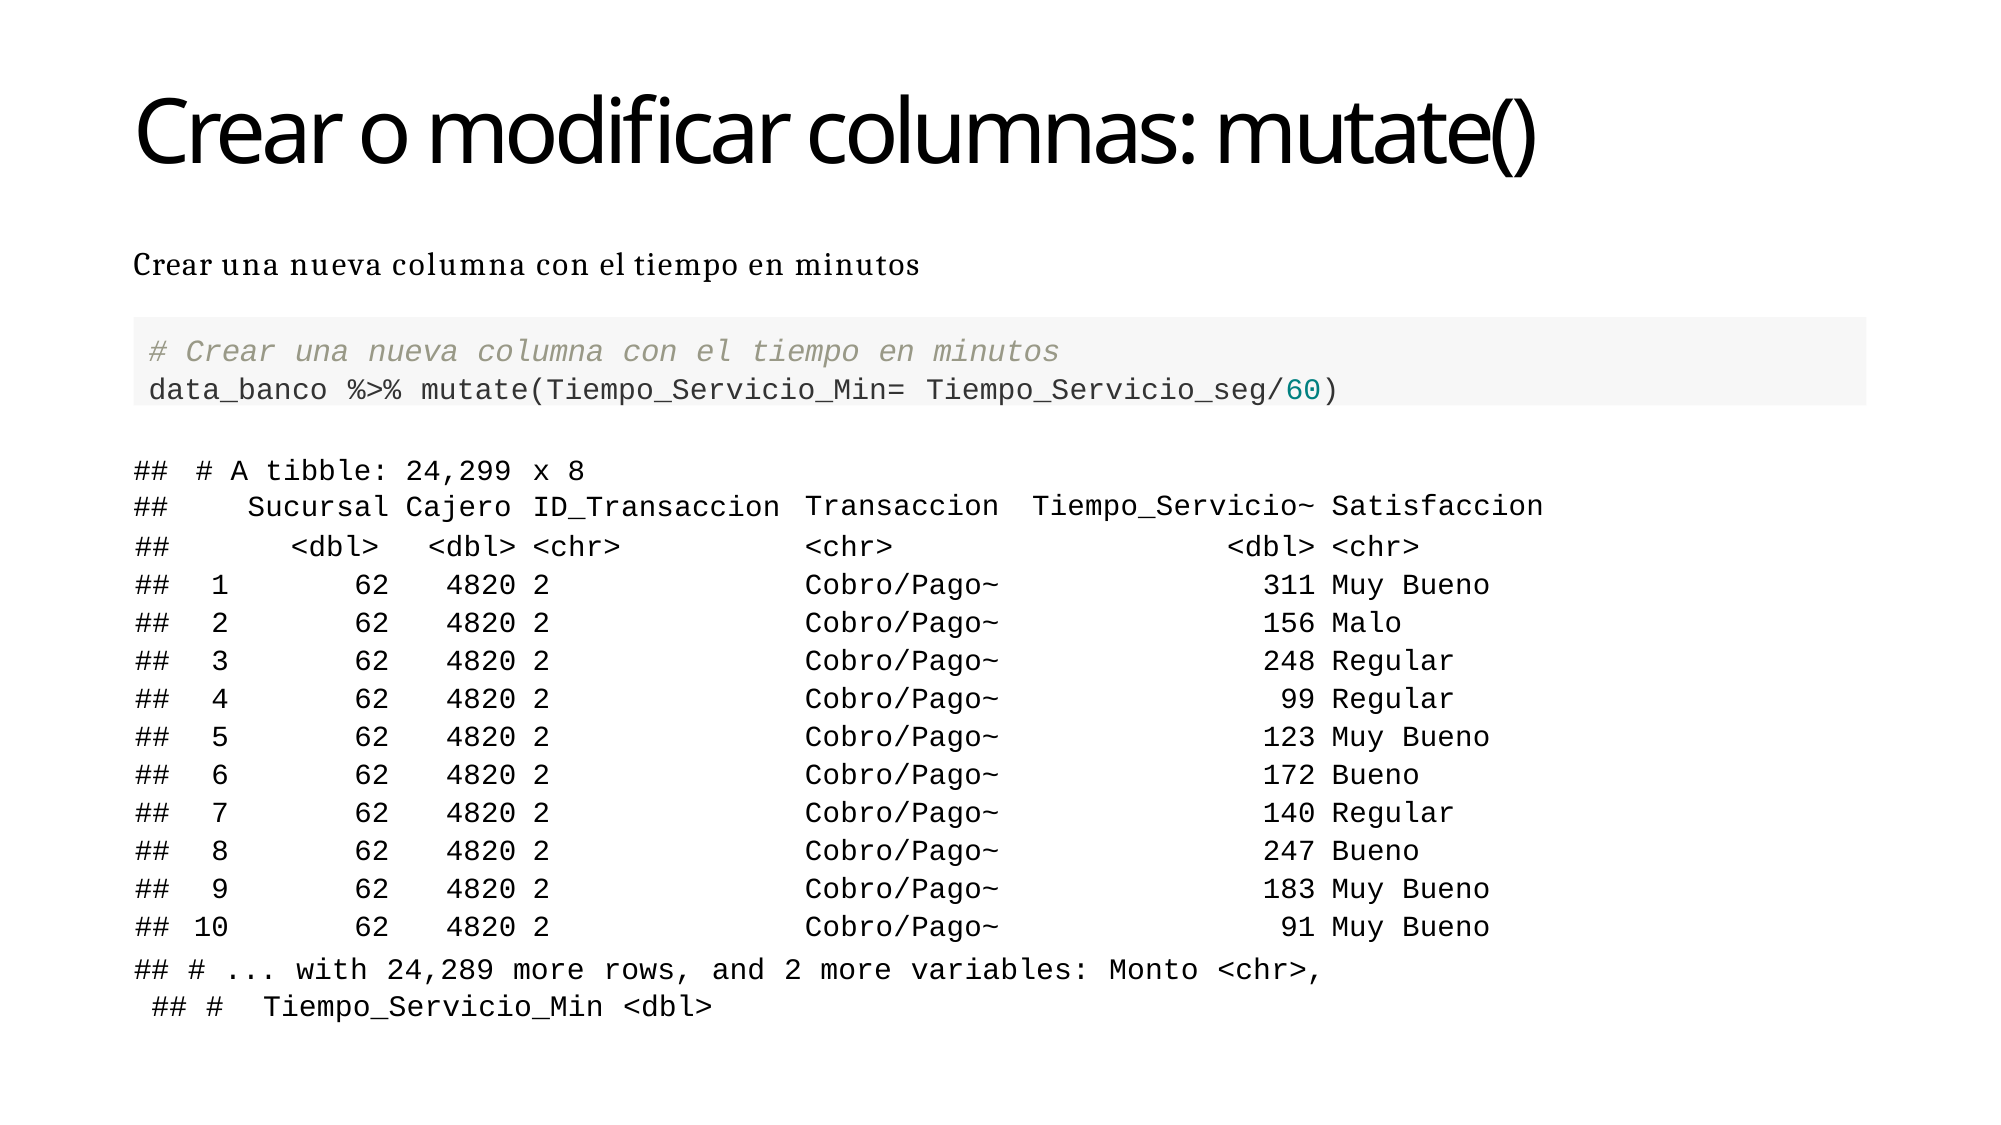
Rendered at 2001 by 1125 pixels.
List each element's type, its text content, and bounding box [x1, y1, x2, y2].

table_cell 2 [524, 760, 796, 798]
table_cell 248 [1014, 646, 1323, 684]
table_cell 4820 [397, 570, 524, 608]
table_cell ## [128, 608, 179, 646]
table_cell 2 [524, 798, 796, 836]
table_cell Muy Bueno [1323, 912, 1555, 949]
table_cell 2 [524, 722, 796, 760]
table_cell 62 [288, 684, 397, 722]
table_cell ## [128, 532, 179, 570]
table_cell 4820 [397, 836, 524, 874]
table_header x 8 ID_Transaccion [524, 456, 796, 532]
table_cell Cobro/Pago~ [796, 646, 1014, 684]
table_cell 4820 [397, 646, 524, 684]
text_box # Crear una nueva columna con el tiempo en minutos data_banco %>% mutate(Tiempo_Servicio_Min= Tiempo_Servicio_seg/60) [133, 317, 1867, 406]
table_cell 4820 [397, 874, 524, 912]
table_cell Cobro/Pago~ [796, 760, 1014, 798]
table_cell 2 [524, 912, 796, 945]
table_cell <chr> [1323, 532, 1555, 570]
table_cell ## [128, 684, 179, 722]
table_cell 4820 [397, 760, 524, 798]
table_cell 62 [288, 874, 397, 912]
table_cell Bueno [1323, 760, 1555, 798]
table_cell 4820 [397, 722, 524, 760]
table_cell Bueno [1323, 836, 1555, 874]
table_header ## ## [128, 456, 179, 532]
table_cell 62 [288, 608, 397, 646]
table_cell 311 [1014, 570, 1323, 608]
table_cell 172 [1014, 760, 1323, 798]
table_cell Cobro/Pago~ [796, 570, 1014, 608]
table_cell 156 [1014, 608, 1323, 646]
table_cell 62 [288, 722, 397, 760]
table_cell 4820 [397, 608, 524, 646]
table_cell 6 [179, 760, 288, 798]
table_cell Regular [1323, 798, 1555, 836]
table_cell 3 [179, 646, 288, 684]
table_cell ## [128, 798, 179, 836]
table_cell 247 [1014, 836, 1323, 874]
table_cell 62 [288, 836, 397, 874]
table_cell 4 [179, 684, 288, 722]
table_cell 62 [288, 646, 397, 684]
table_cell ## [128, 874, 179, 912]
table_cell Cobro/Pago~ [796, 684, 1014, 722]
table_cell 2 [524, 570, 796, 608]
table_header # A tibble: Sucursal [179, 456, 397, 532]
text_box ## # ... with 24,289 more rows, and 2 more variables: Monto <chr>, ## # Tiempo_Servicio_Min <dbl> [131, 945, 1335, 1023]
table_header Tiempo_Servicio~ [1014, 456, 1323, 532]
table_cell ## [128, 836, 179, 874]
table_cell 2 [524, 684, 796, 722]
table_cell ## [128, 912, 179, 949]
table_cell ## [128, 570, 179, 608]
table_cell 123 [1014, 722, 1323, 760]
table_cell 5 [179, 722, 288, 760]
table_cell <dbl> [179, 532, 397, 570]
table_cell 62 [288, 798, 397, 836]
table_cell 183 [1014, 874, 1323, 912]
table_cell Muy Bueno [1323, 722, 1555, 760]
table_cell <chr> [796, 532, 1014, 570]
table_cell 62 [288, 570, 397, 608]
table_cell Cobro/Pago~ [796, 912, 1014, 945]
table_cell Cobro/Pago~ [796, 798, 1014, 836]
table_cell 1 [179, 570, 288, 608]
table_cell Cobro/Pago~ [796, 722, 1014, 760]
table_cell 2 [524, 836, 796, 874]
table_cell ## [128, 760, 179, 798]
table_cell 91 [1014, 912, 1323, 945]
table_header Transaccion [796, 456, 1014, 532]
table_cell <dbl> [1014, 532, 1323, 570]
table_cell 4820 [397, 912, 524, 945]
table_cell 140 [1014, 798, 1323, 836]
table_cell <chr> [524, 532, 796, 570]
table_cell 62 [288, 760, 397, 798]
table_cell 7 [179, 798, 288, 836]
table_cell 9 [179, 874, 288, 912]
table_cell 2 [179, 608, 288, 646]
table_cell 4820 [397, 798, 524, 836]
table_cell Muy Bueno [1323, 570, 1555, 608]
table_cell Cobro/Pago~ [796, 874, 1014, 912]
table_cell ## [128, 722, 179, 760]
table_cell 2 [524, 608, 796, 646]
table_cell Regular [1323, 646, 1555, 684]
table_cell <dbl> [397, 532, 524, 570]
text_box Crear o modificar columnas: mutate() [131, 69, 1608, 181]
table_cell 8 [179, 836, 288, 874]
table_cell Muy Bueno [1323, 874, 1555, 912]
table_cell 2 [524, 646, 796, 684]
table_cell Malo [1323, 608, 1555, 646]
table_cell 4820 [397, 684, 524, 722]
text_box Crear una nueva columna con el tiempo en minutos [131, 240, 959, 283]
table_cell 62 [288, 912, 397, 945]
table_cell 2 [524, 874, 796, 912]
table_cell 99 [1014, 684, 1323, 722]
table_cell Regular [1323, 684, 1555, 722]
table_cell Cobro/Pago~ [796, 608, 1014, 646]
table_cell 10 [179, 912, 288, 945]
table_cell ## [128, 646, 179, 684]
table_cell Cobro/Pago~ [796, 836, 1014, 874]
table_header Satisfaccion [1323, 456, 1555, 532]
table_header 24,299 Cajero [397, 456, 524, 532]
